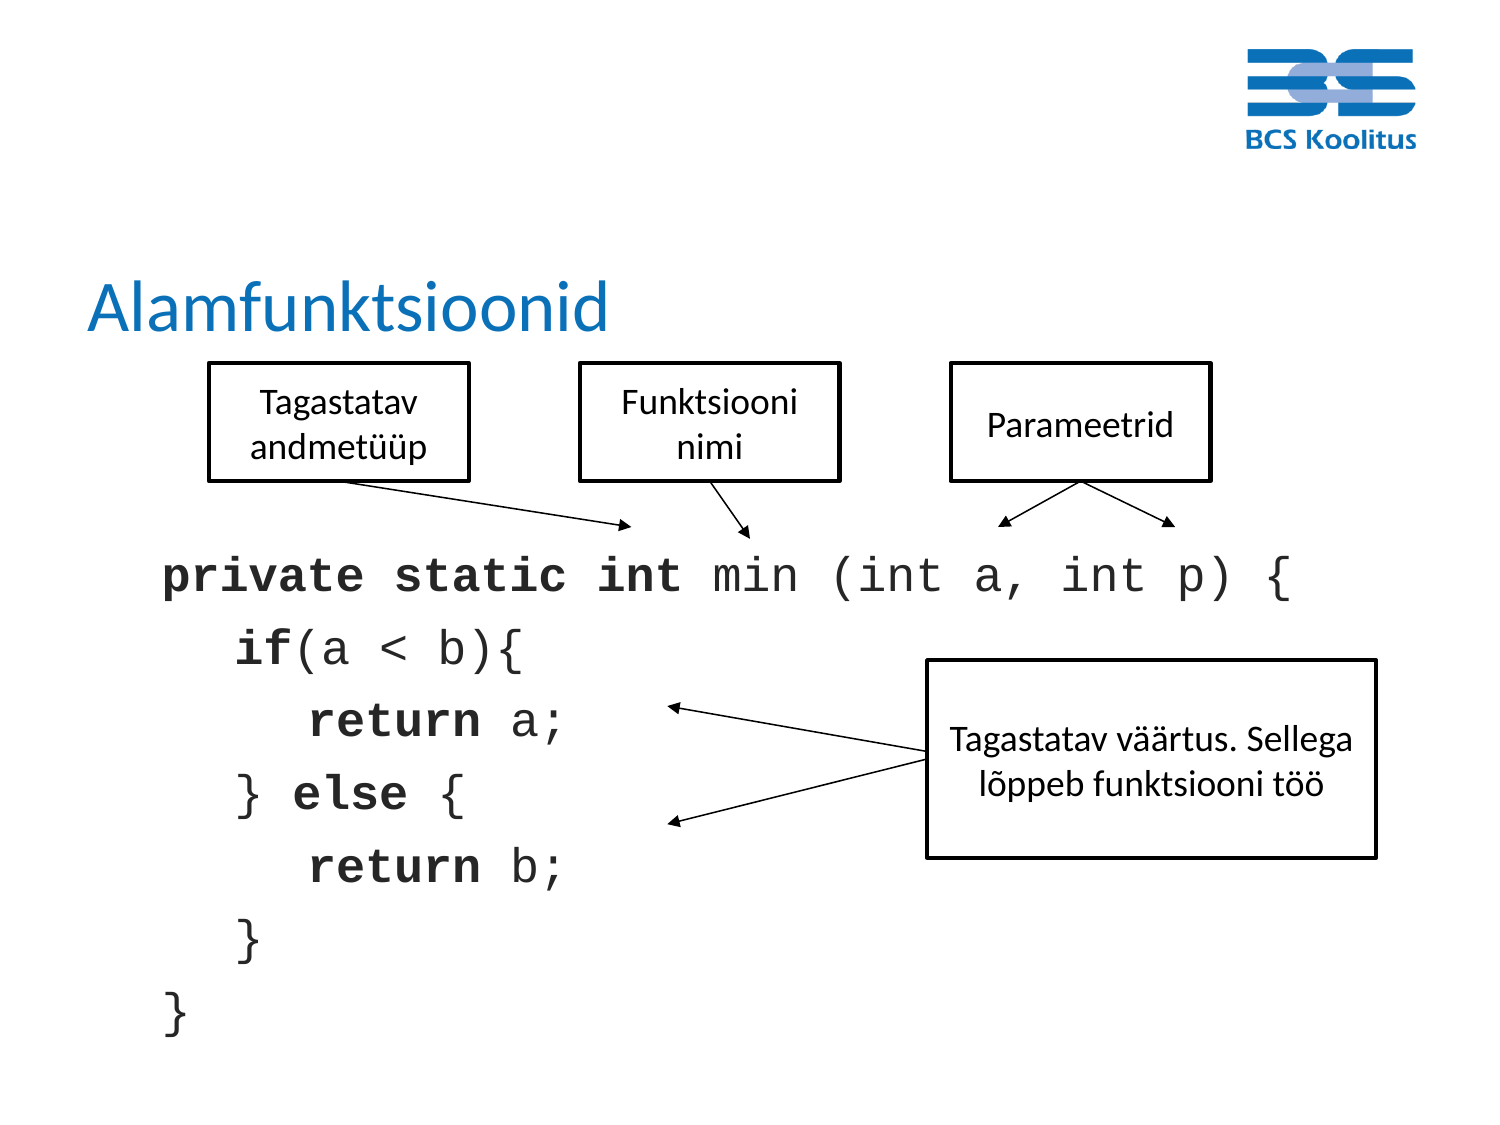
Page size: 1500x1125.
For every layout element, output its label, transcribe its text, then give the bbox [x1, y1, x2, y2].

list private static int min (int a, int p) { if(a < b){ return a; } else { return b; } } [73, 391, 1425, 1047]
picture [1246, 49, 1416, 149]
text_box Tagastatav väärtus. Sellega lõppeb funktsiooni töö [925, 658, 1378, 860]
text_box Funktsiooni nimi [578, 361, 842, 483]
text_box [338, 480, 632, 528]
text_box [1080, 480, 1176, 528]
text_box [666, 705, 928, 752]
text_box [666, 758, 928, 825]
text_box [997, 480, 1079, 528]
text_box Tagastatav andmetüüp [207, 361, 471, 483]
title Alamfunktsioonid [72, 166, 1423, 354]
text_box Parameetrid [949, 361, 1213, 483]
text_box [709, 480, 751, 540]
